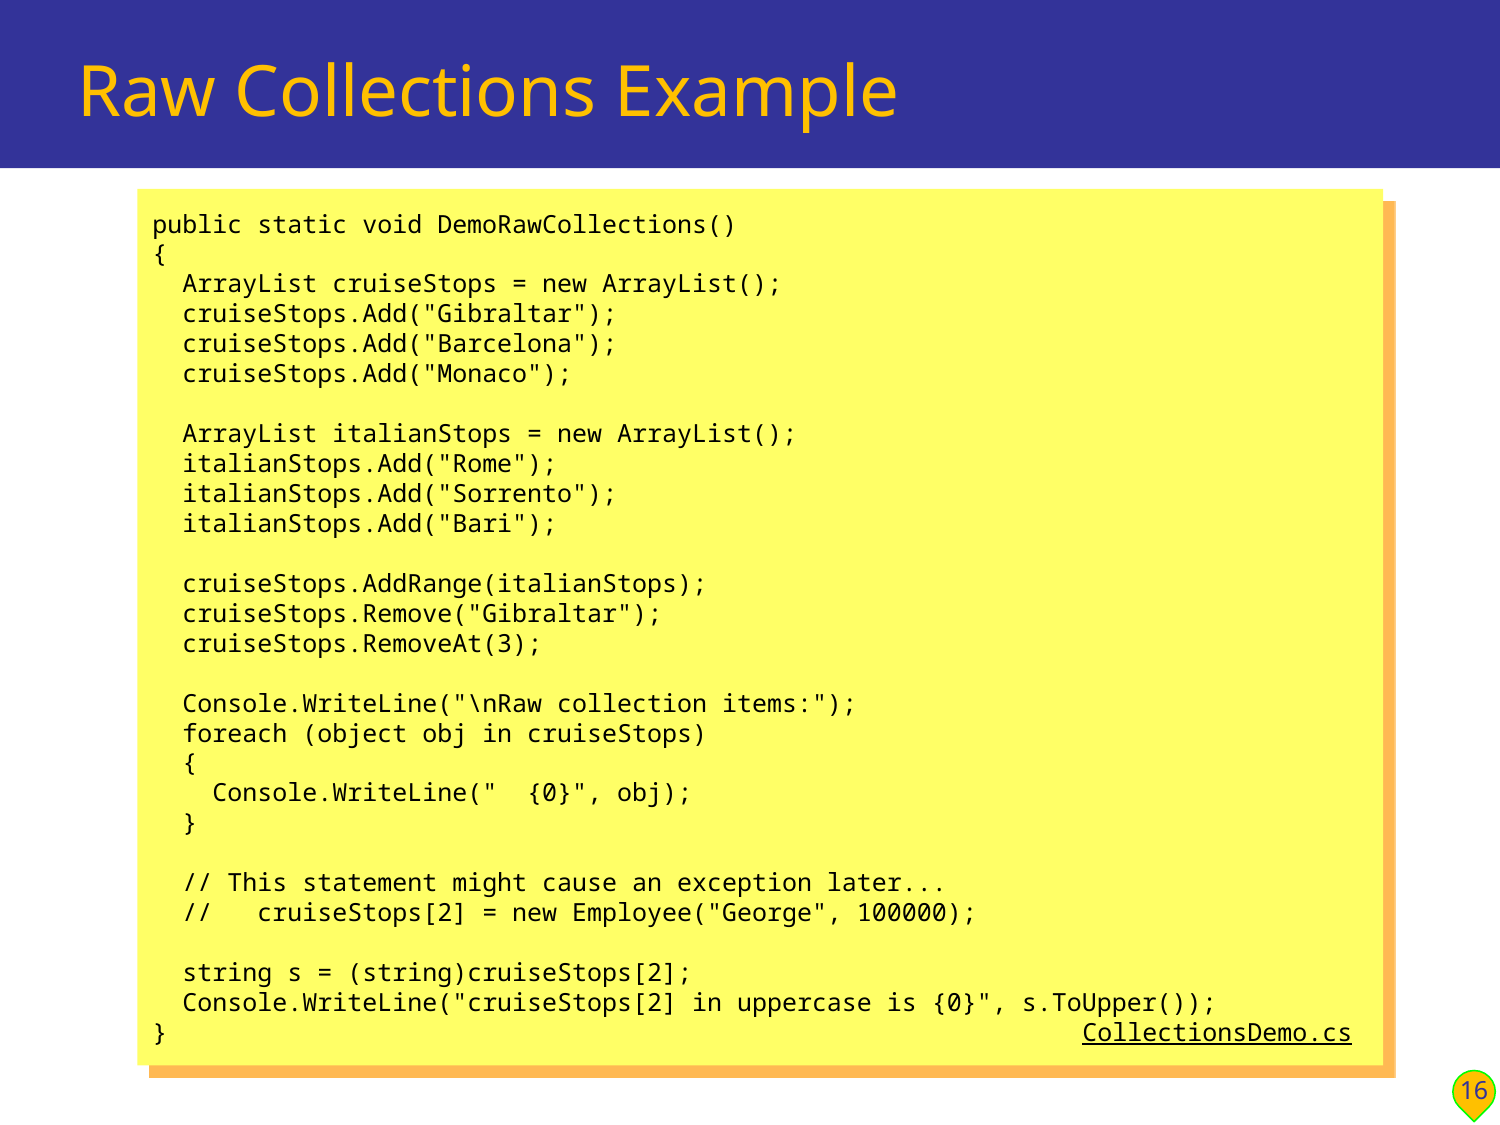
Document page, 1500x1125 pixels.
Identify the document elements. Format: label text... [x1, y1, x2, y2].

text_box public static void DemoRawCollections() { ArrayList cruiseStops = new ArrayList(); cruiseStops.Add("Gibraltar"); cruiseStops.Add("Barcelona"); cruiseStops.Add("Monaco"); ArrayList italianStops = new ArrayList(); italianStops.Add("Rome"); italianStops.Add("Sorrento"); italianStops.Add("Bari"); cruiseStops.AddRange(italianStops); cruiseStops.Remove("Gibraltar"); cruiseStops.RemoveAt(3); Console.WriteLine("\nRaw collection items:"); foreach (object obj in cruiseStops) { Console.WriteLine(" {0}", obj); } // This statement might cause an exception later... // cruiseStops[2] = new Employee("George", 100000); string s = (string)cruiseStops[2]; Console.WriteLine("cruiseStops[2] in uppercase is {0}", s.ToUpper()); } CollectionsDemo.cs [137, 188, 1384, 1066]
title Raw Collections Example [61, 24, 1465, 139]
footer 16 [1431, 1040, 1500, 1117]
